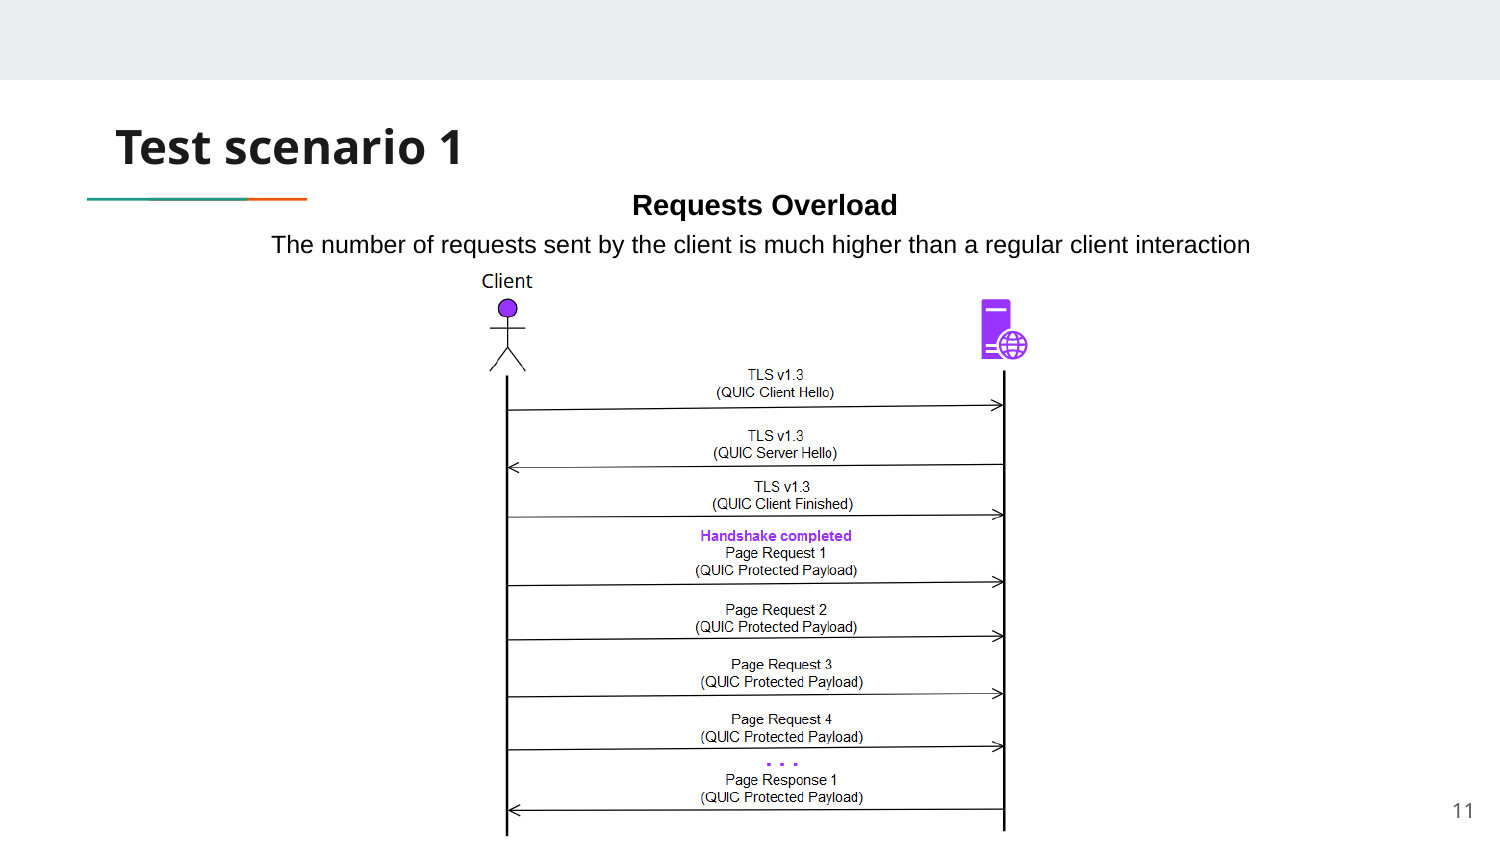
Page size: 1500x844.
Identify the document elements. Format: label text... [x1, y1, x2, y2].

picture [472, 266, 1032, 844]
text_box Requests Overload [617, 178, 914, 221]
slide_number 11 [1400, 779, 1491, 844]
text_box The number of requests sent by the client is much higher than a regular client interaction [256, 221, 1271, 296]
title Test scenario 1 [100, 102, 1362, 190]
